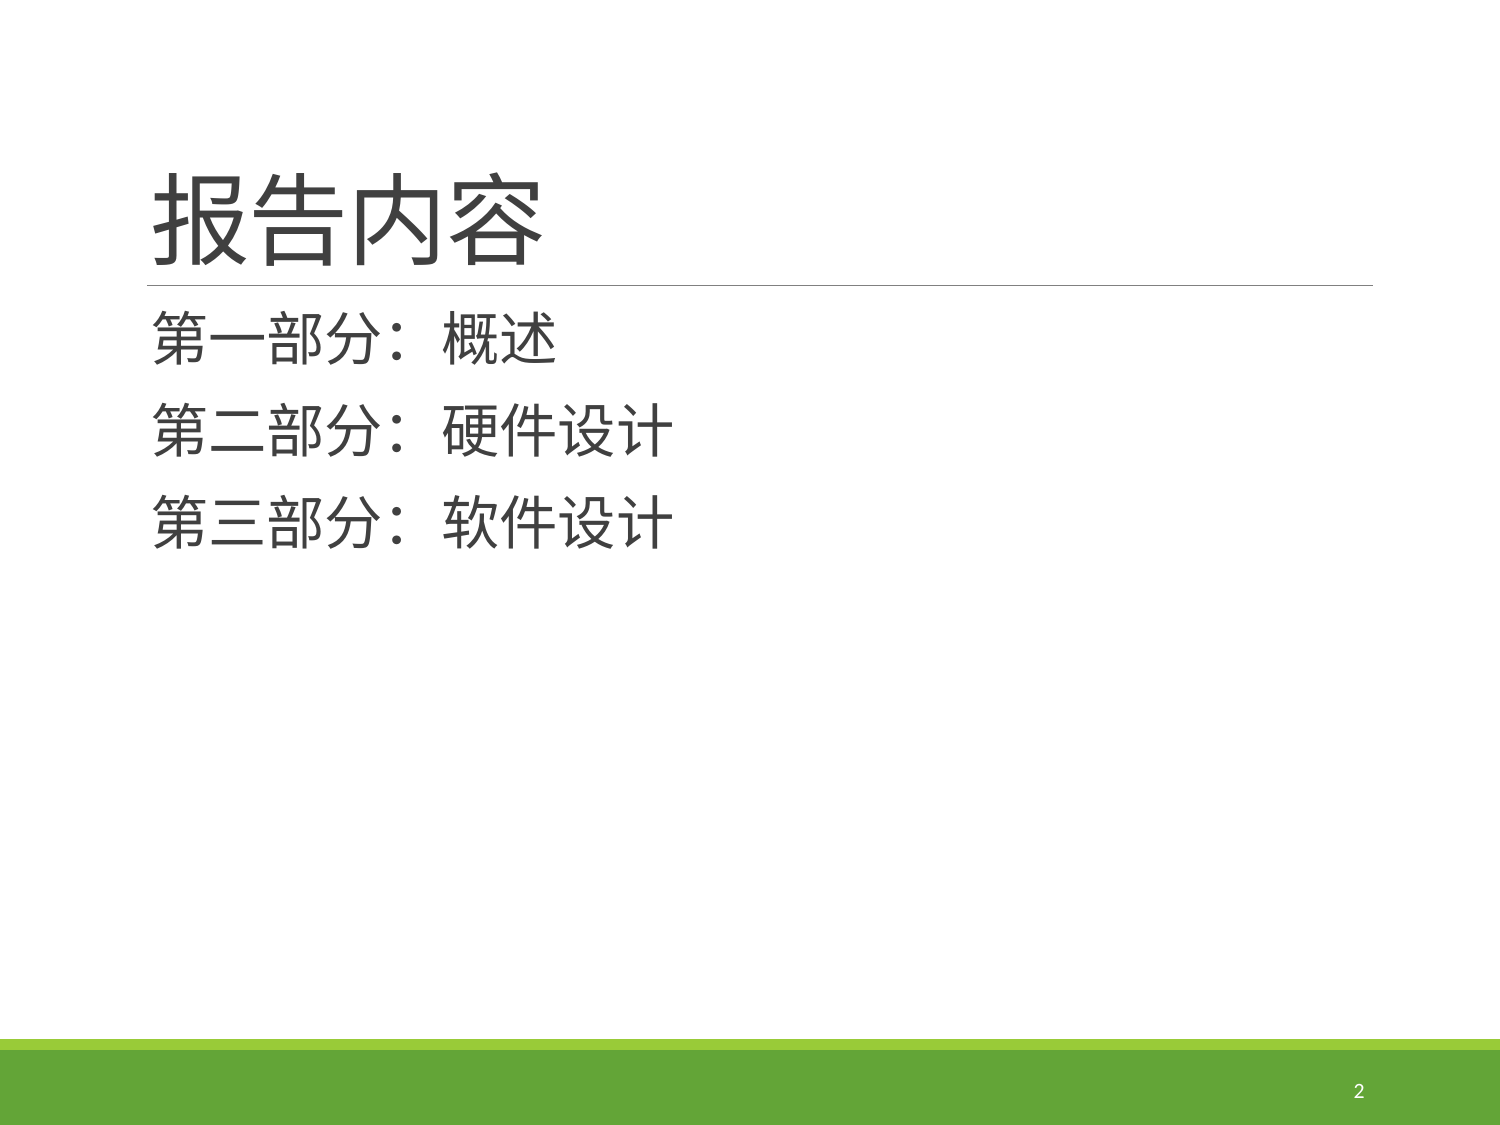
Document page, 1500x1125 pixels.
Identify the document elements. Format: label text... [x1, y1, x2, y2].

list 第一部分：概述 第二部分：硬件设计 第三部分：软件设计 [135, 302, 1373, 963]
slide_number 2 [1218, 1059, 1380, 1120]
title 报告内容 [135, 47, 1373, 285]
